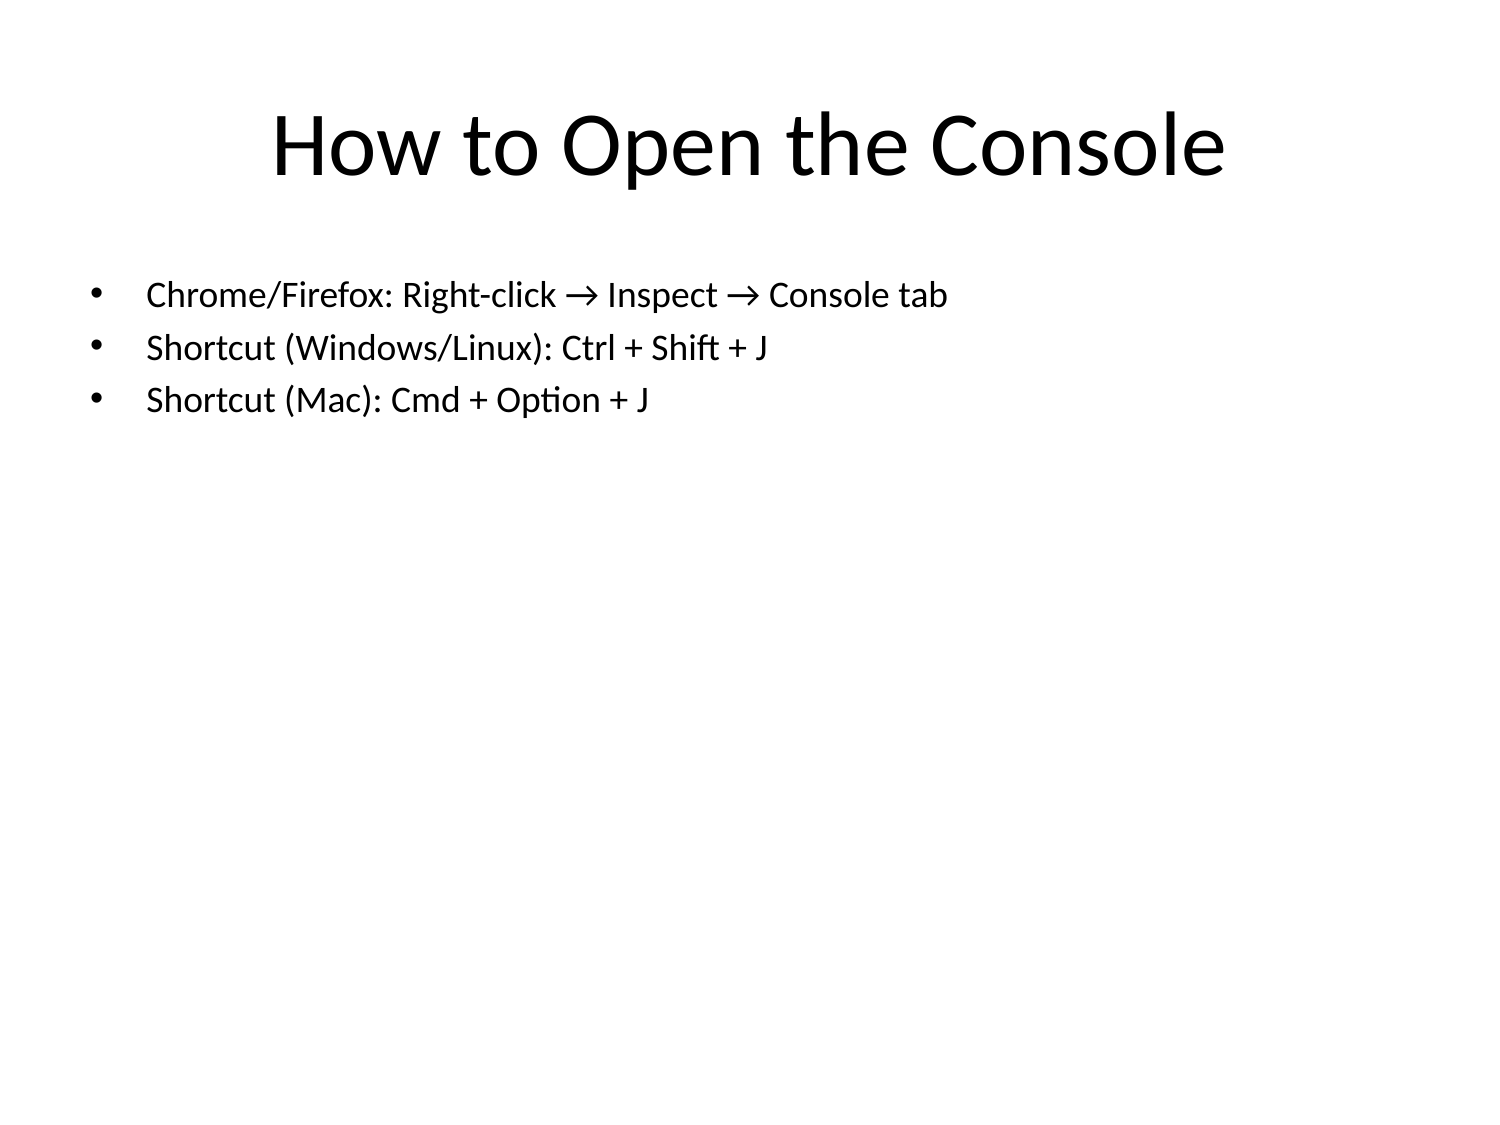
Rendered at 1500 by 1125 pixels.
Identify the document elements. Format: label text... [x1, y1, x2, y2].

title How to Open the Console [75, 45, 1425, 233]
list Chrome/Firefox: Right-click → Inspect → Console tab Shortcut (Windows/Linux): Ctrl + Shift + J Shortcut (Mac): Cmd + Option + J [75, 262, 1425, 1005]
